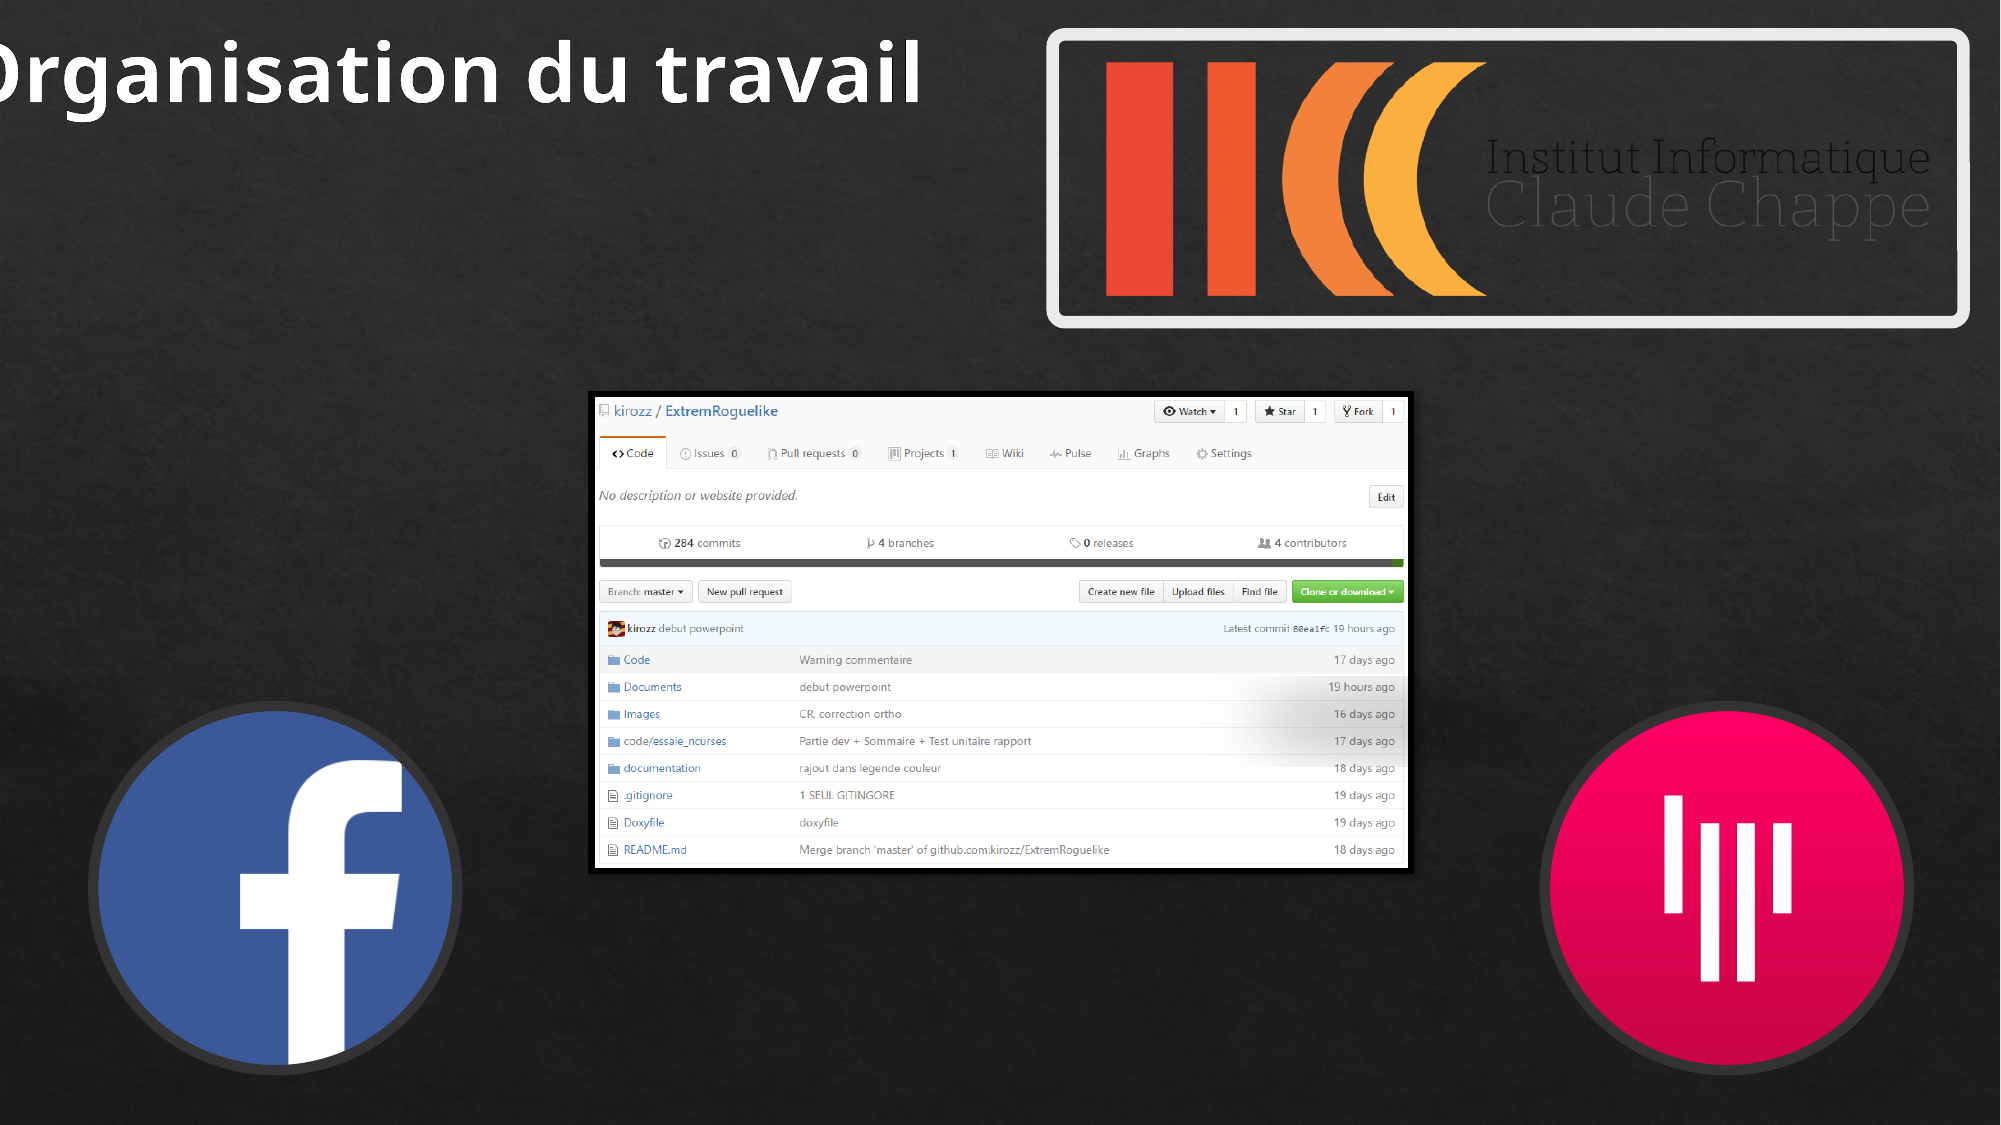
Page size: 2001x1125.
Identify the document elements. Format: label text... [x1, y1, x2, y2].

picture [92, 705, 458, 1071]
picture [594, 396, 1408, 869]
picture [1052, 34, 1964, 323]
text_box Organisation du travail [0, 11, 941, 127]
picture [1544, 705, 1910, 1071]
